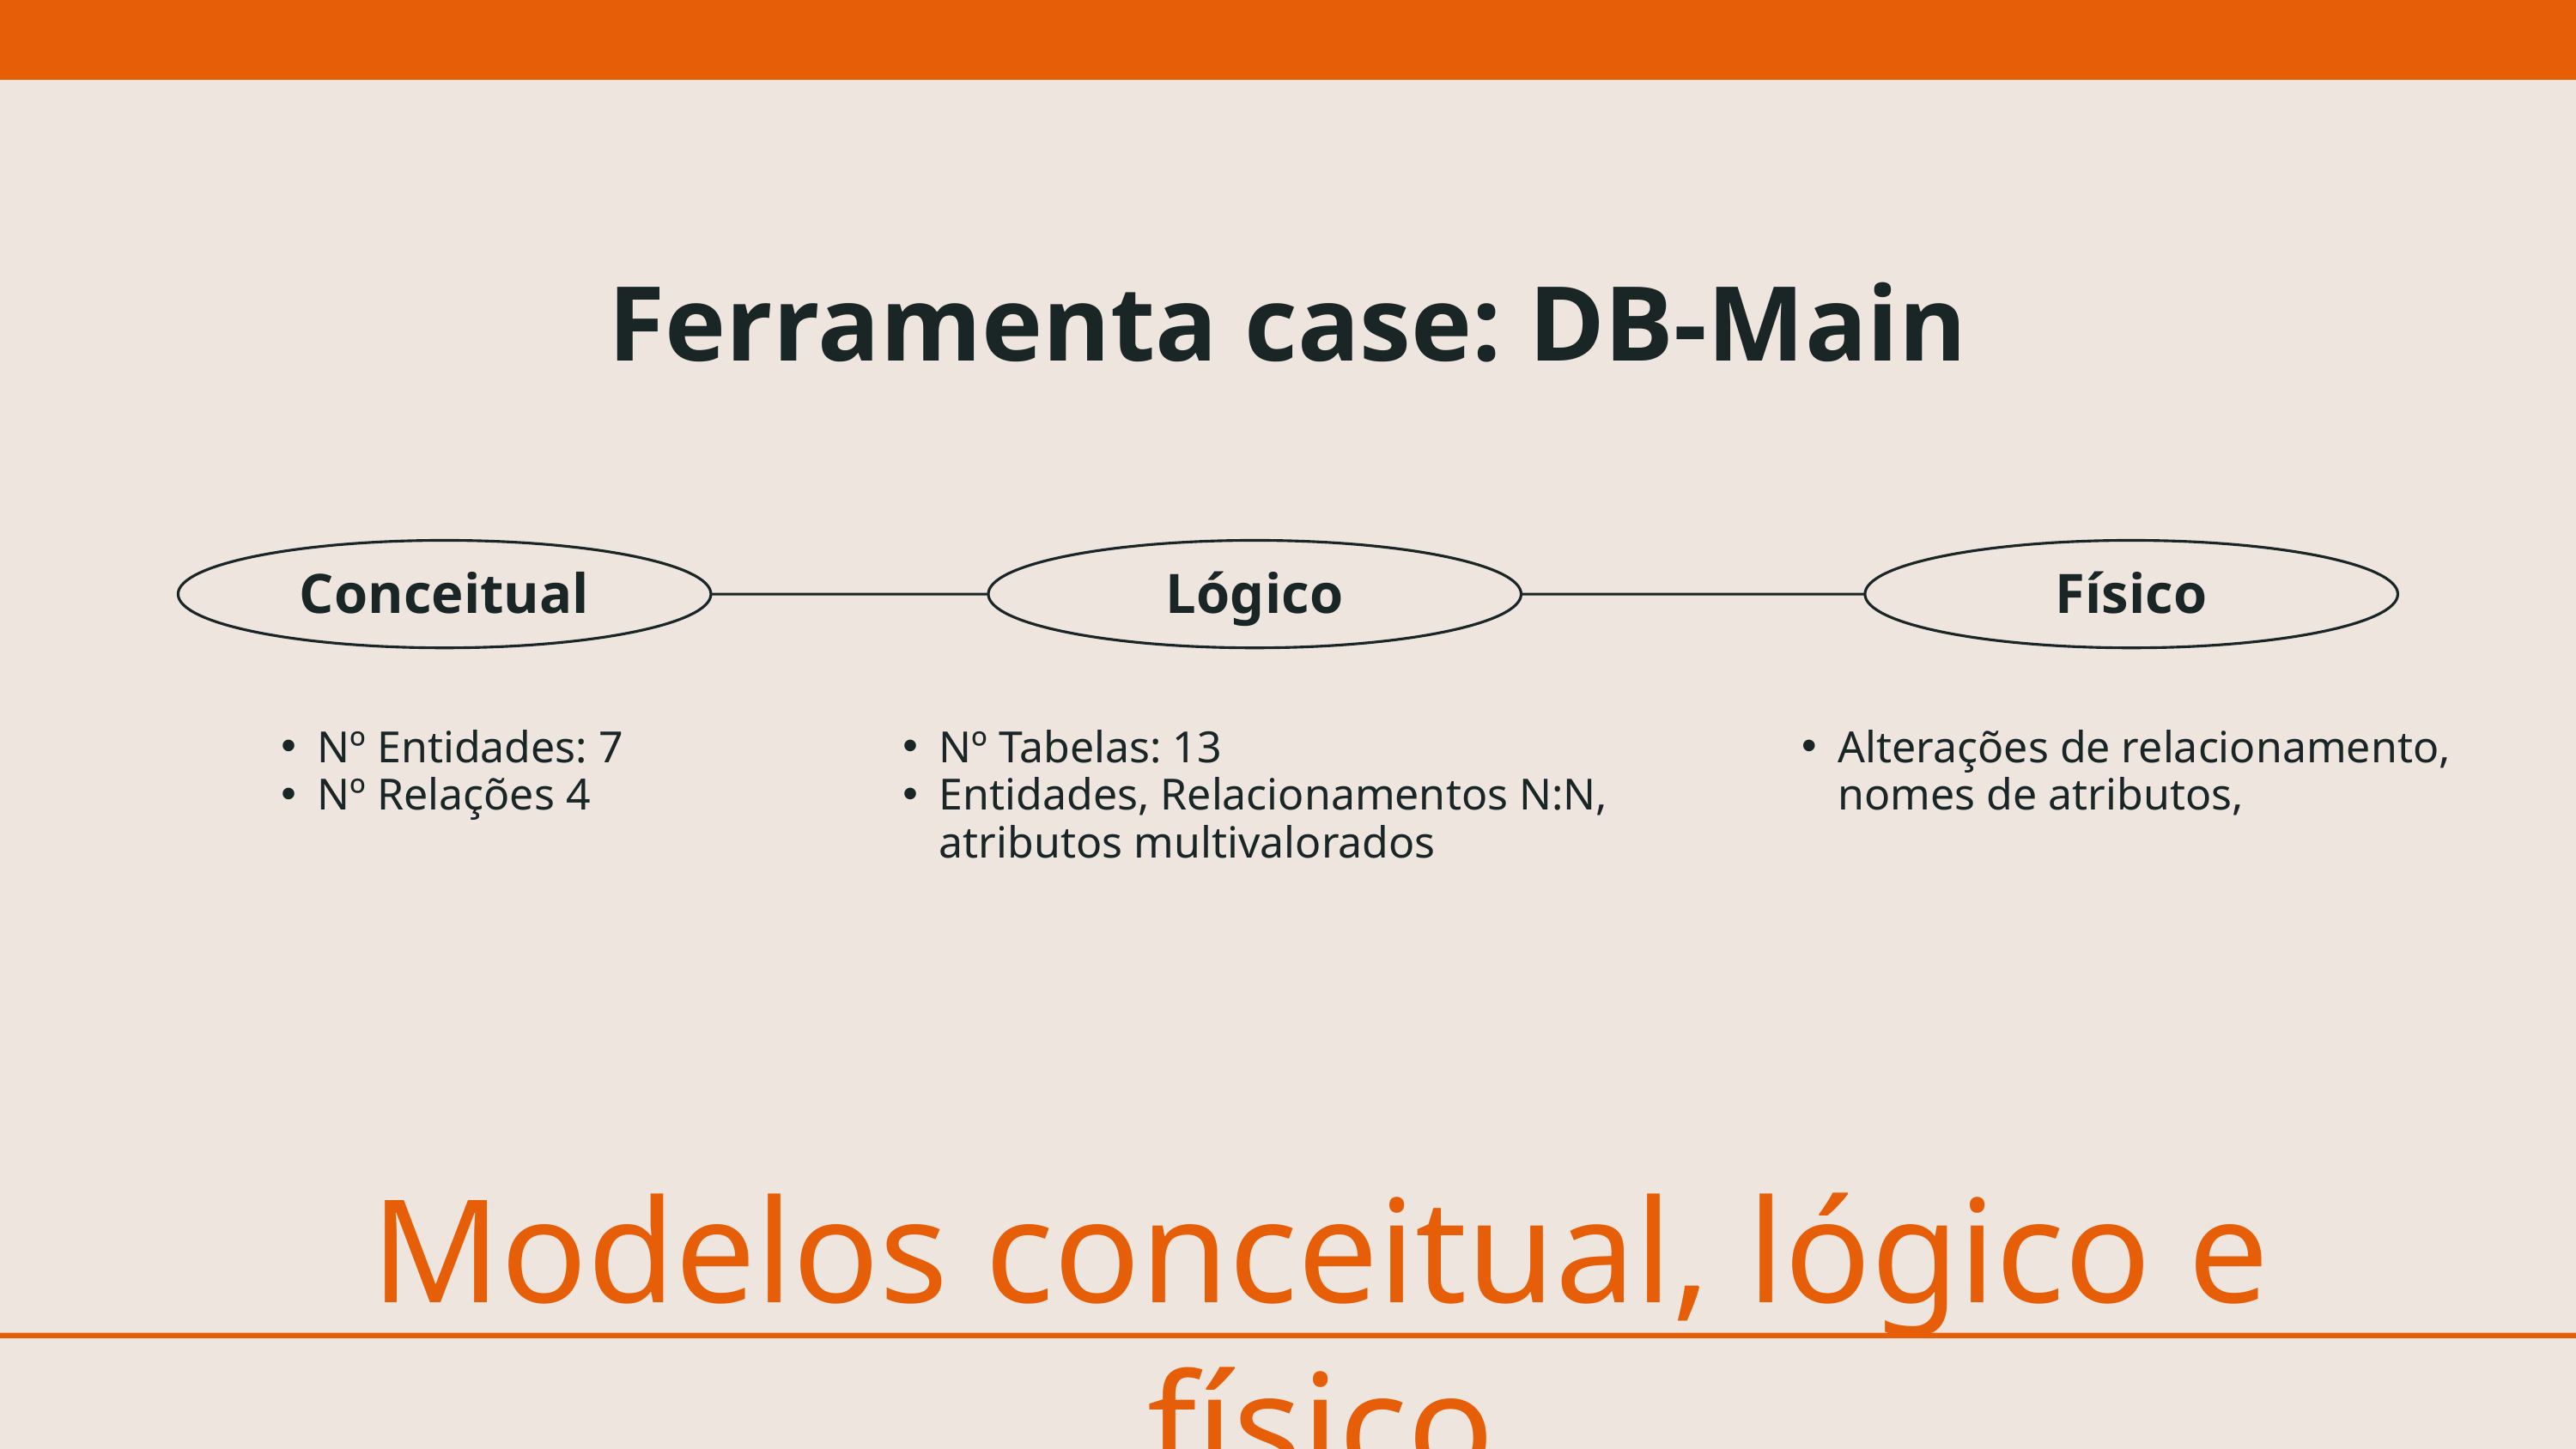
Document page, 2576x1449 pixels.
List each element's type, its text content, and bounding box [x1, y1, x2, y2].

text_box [987, 540, 1522, 648]
text_box Alterações de relacionamento, nomes de atributos, [1765, 723, 2498, 819]
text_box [178, 540, 712, 648]
text_box Nº Entidades: 7 Nº Relações 4 [244, 723, 645, 819]
text_box Nº Tabelas: 13 Entidades, Relacionamentos N:N, atributos multivalorados [866, 723, 1643, 867]
text_box Modelos conceitual, lógico e físico [211, 1155, 2432, 1449]
text_box Ferramenta case: DB-Main [399, 266, 2177, 382]
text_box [1864, 540, 2398, 648]
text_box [0, 0, 2576, 81]
